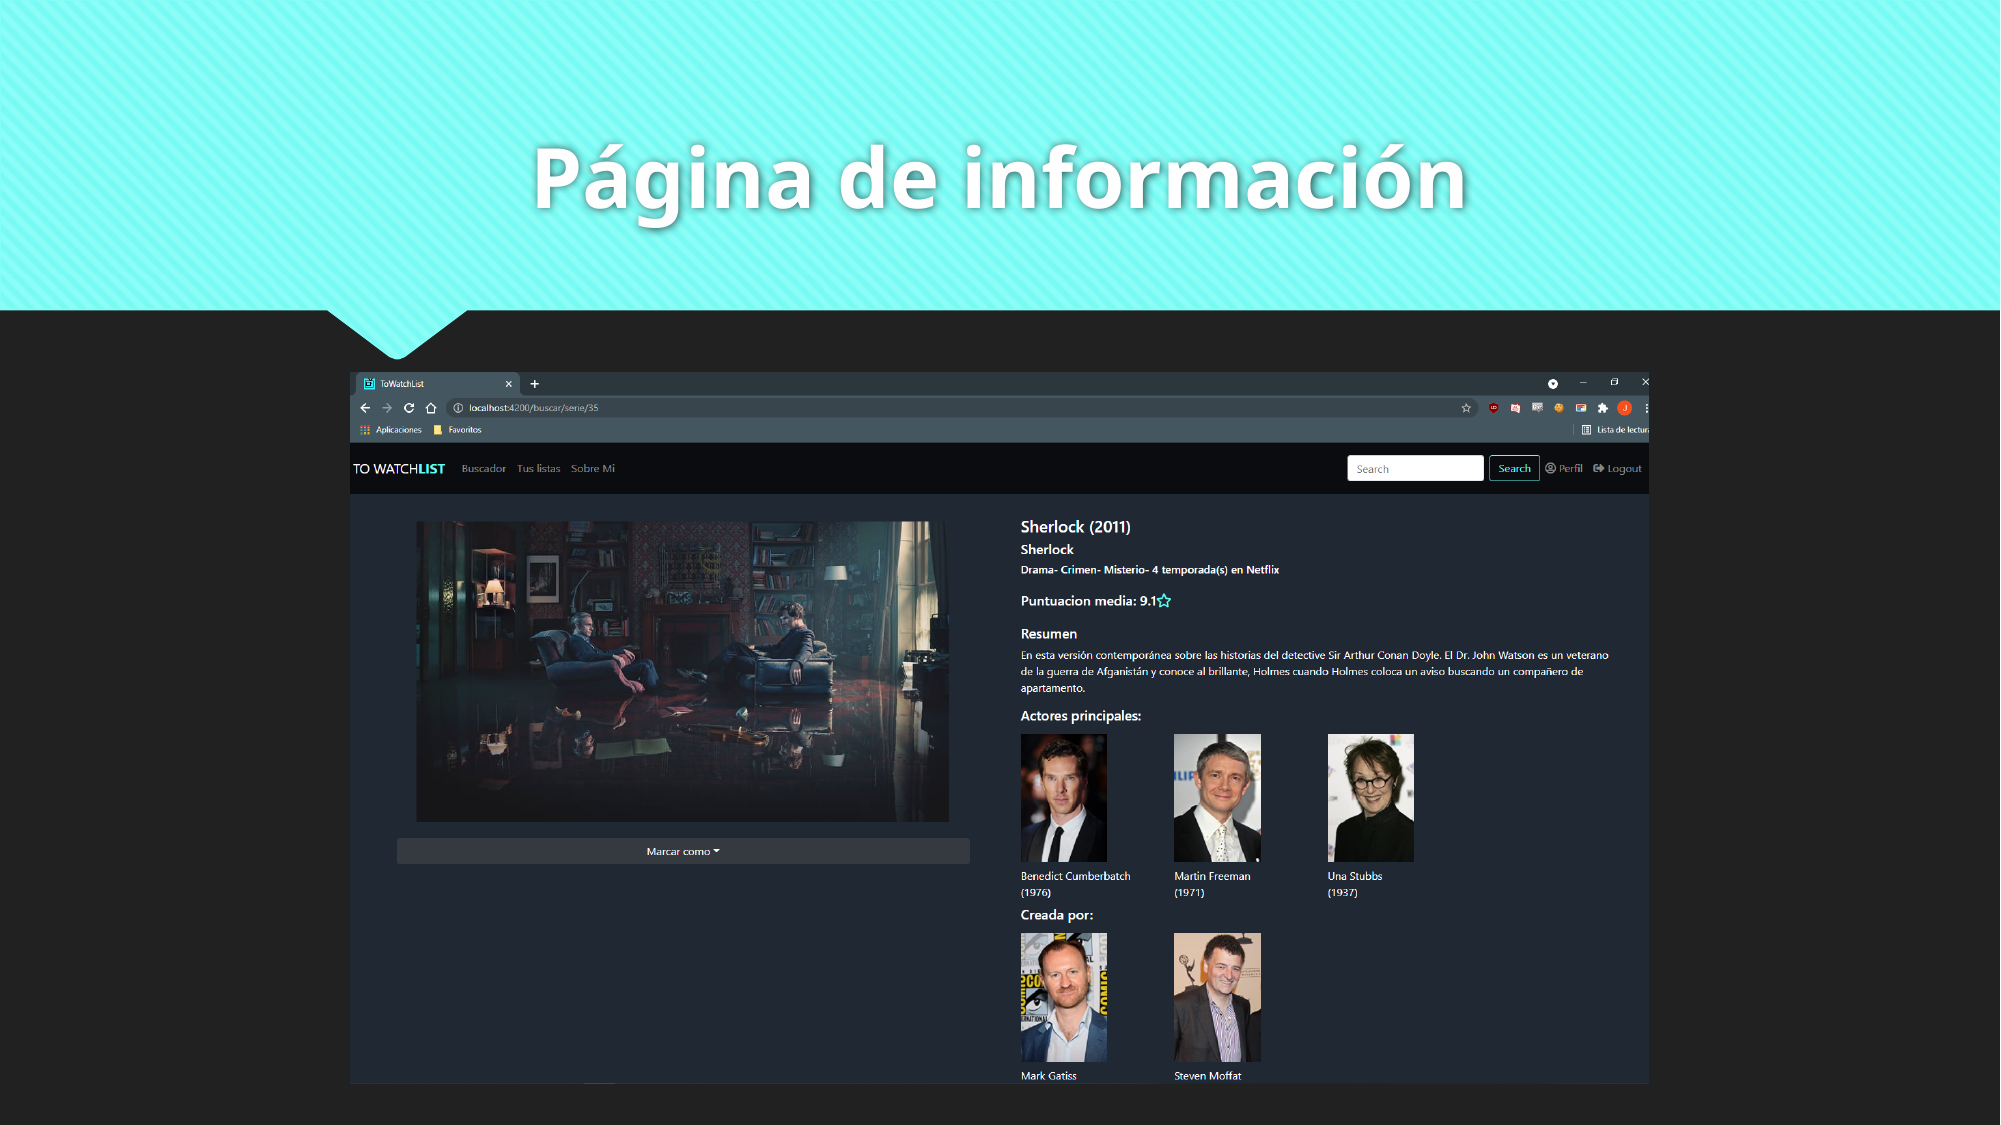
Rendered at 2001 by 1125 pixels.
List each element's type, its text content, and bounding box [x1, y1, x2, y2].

title Página de información [132, 73, 1868, 233]
picture [350, 372, 1650, 1084]
